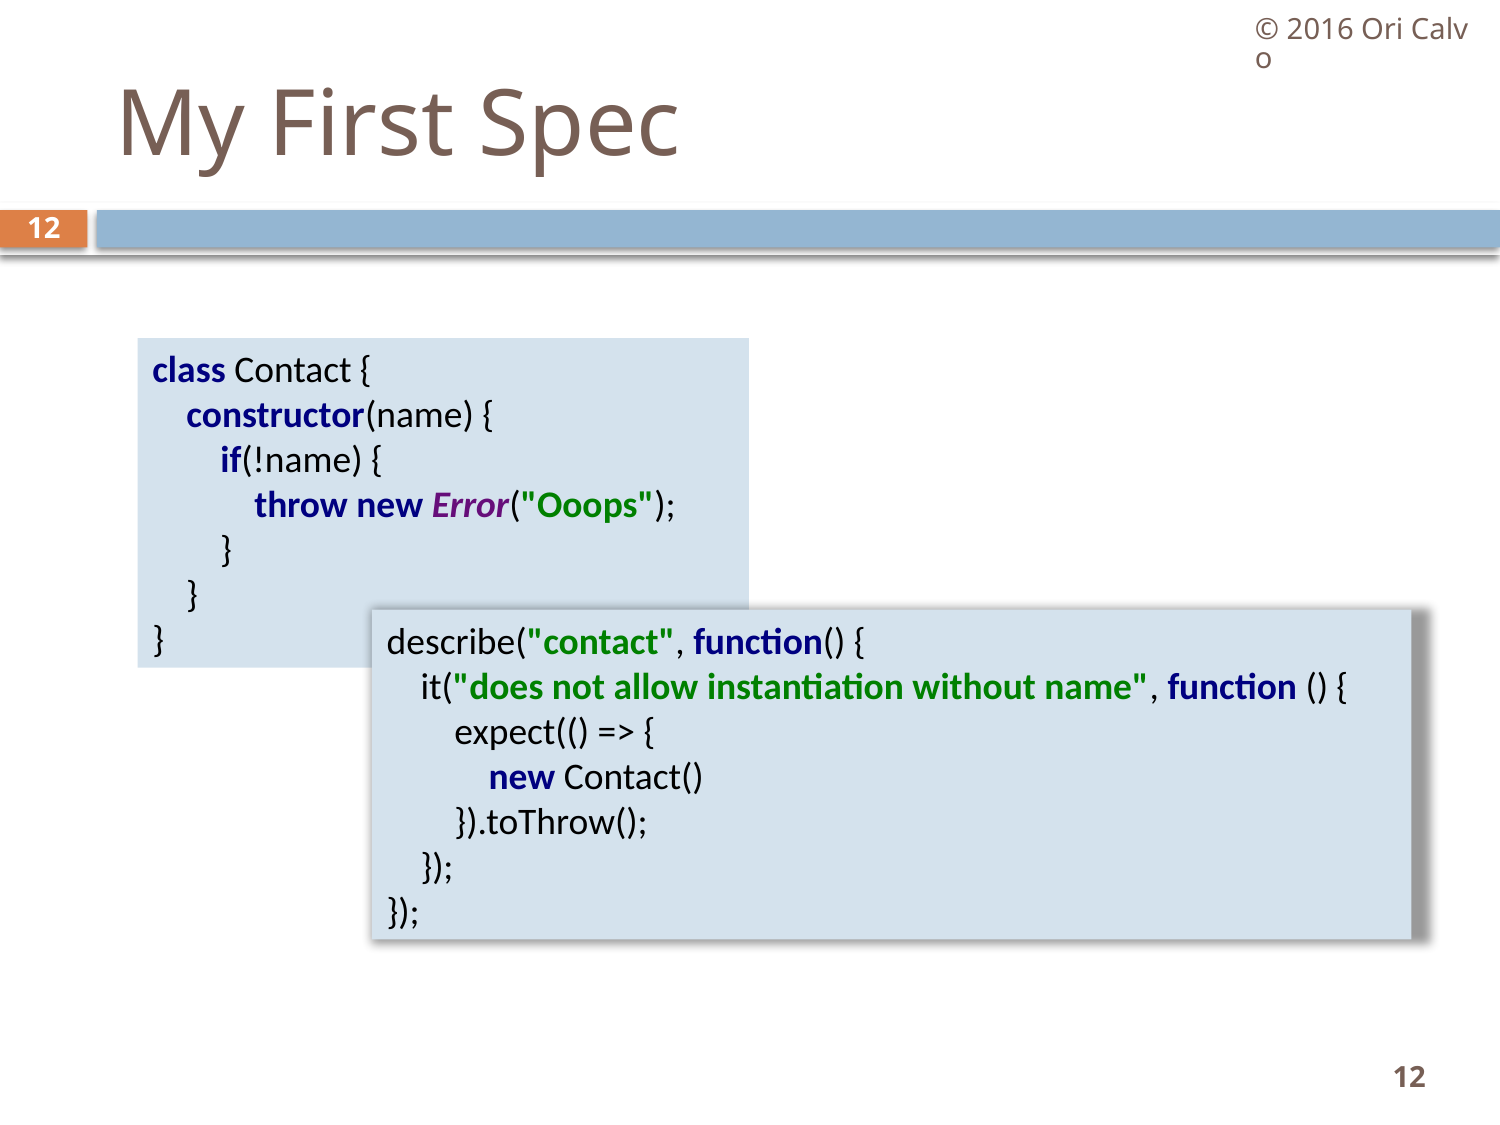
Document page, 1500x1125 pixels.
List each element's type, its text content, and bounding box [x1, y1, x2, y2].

title My First Spec [100, 37, 1438, 200]
text_box describe("contact", function() { it("does not allow instantiation without name", function () { expect(() => { new Contact() }).toThrow(); }); }); [371, 609, 1412, 940]
footer © 2016 Ori Calvo [1240, 0, 1500, 60]
text_box class Contact { constructor(name) { if(!name) { throw new Error("Ooops"); } } } [137, 338, 749, 668]
slide_number 12 [0, 208, 88, 249]
